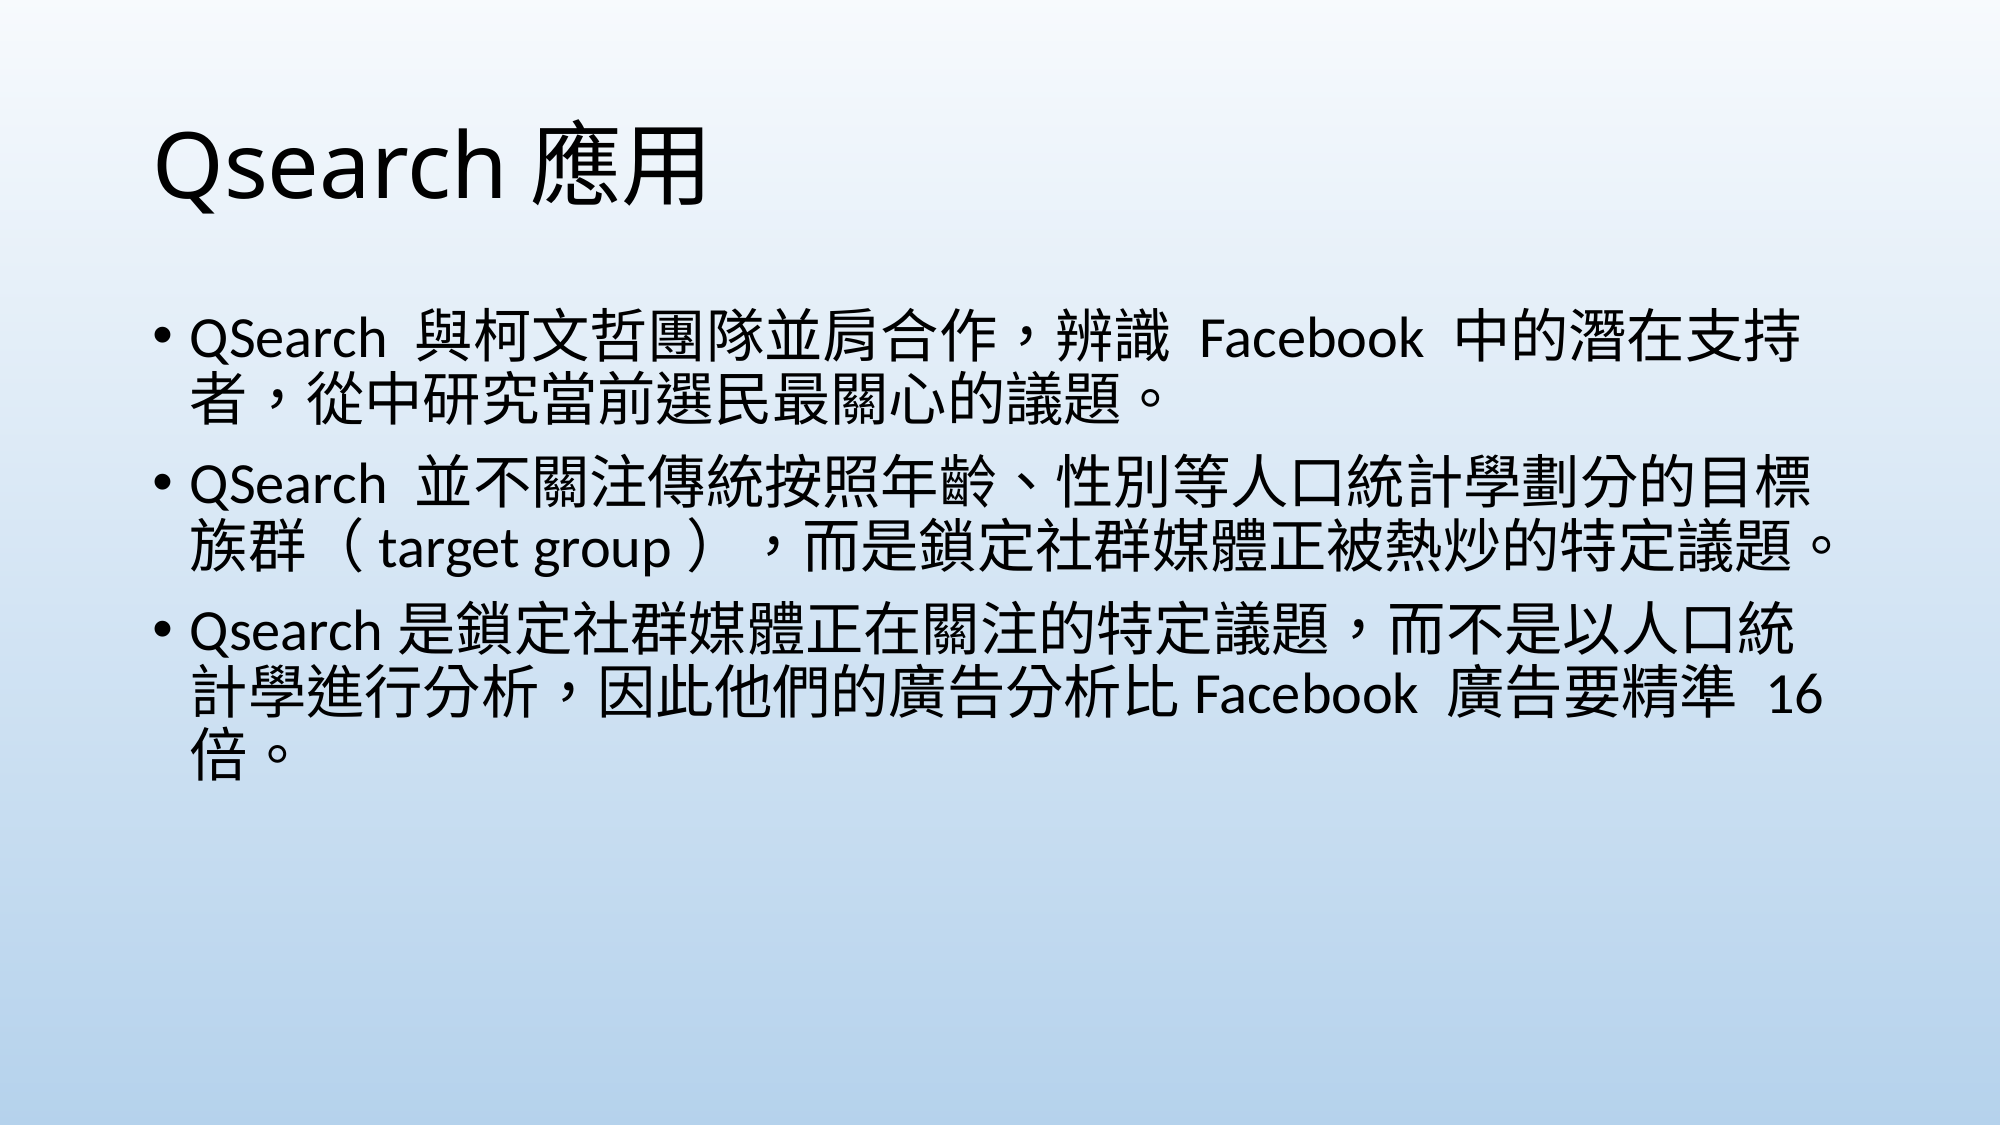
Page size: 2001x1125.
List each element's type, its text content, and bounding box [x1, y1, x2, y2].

list QSearch 與柯文哲團隊並肩合作，辨識 Facebook 中的潛在支持者，從中研究當前選民最關心的議題。 QSearch 並不關注傳統按照年齡、性別等人口統計學劃分的目標族群（target group），而是鎖定社群媒體正被熱炒的特定議題。 Qsearch是鎖定社群媒體正在關注的特定議題，而不是以人口統計學進行分析，因此他們的廣告分析比Facebook 廣告要精準 16 倍。 [137, 299, 1863, 1014]
title Qsearch應用 [137, 59, 1863, 278]
